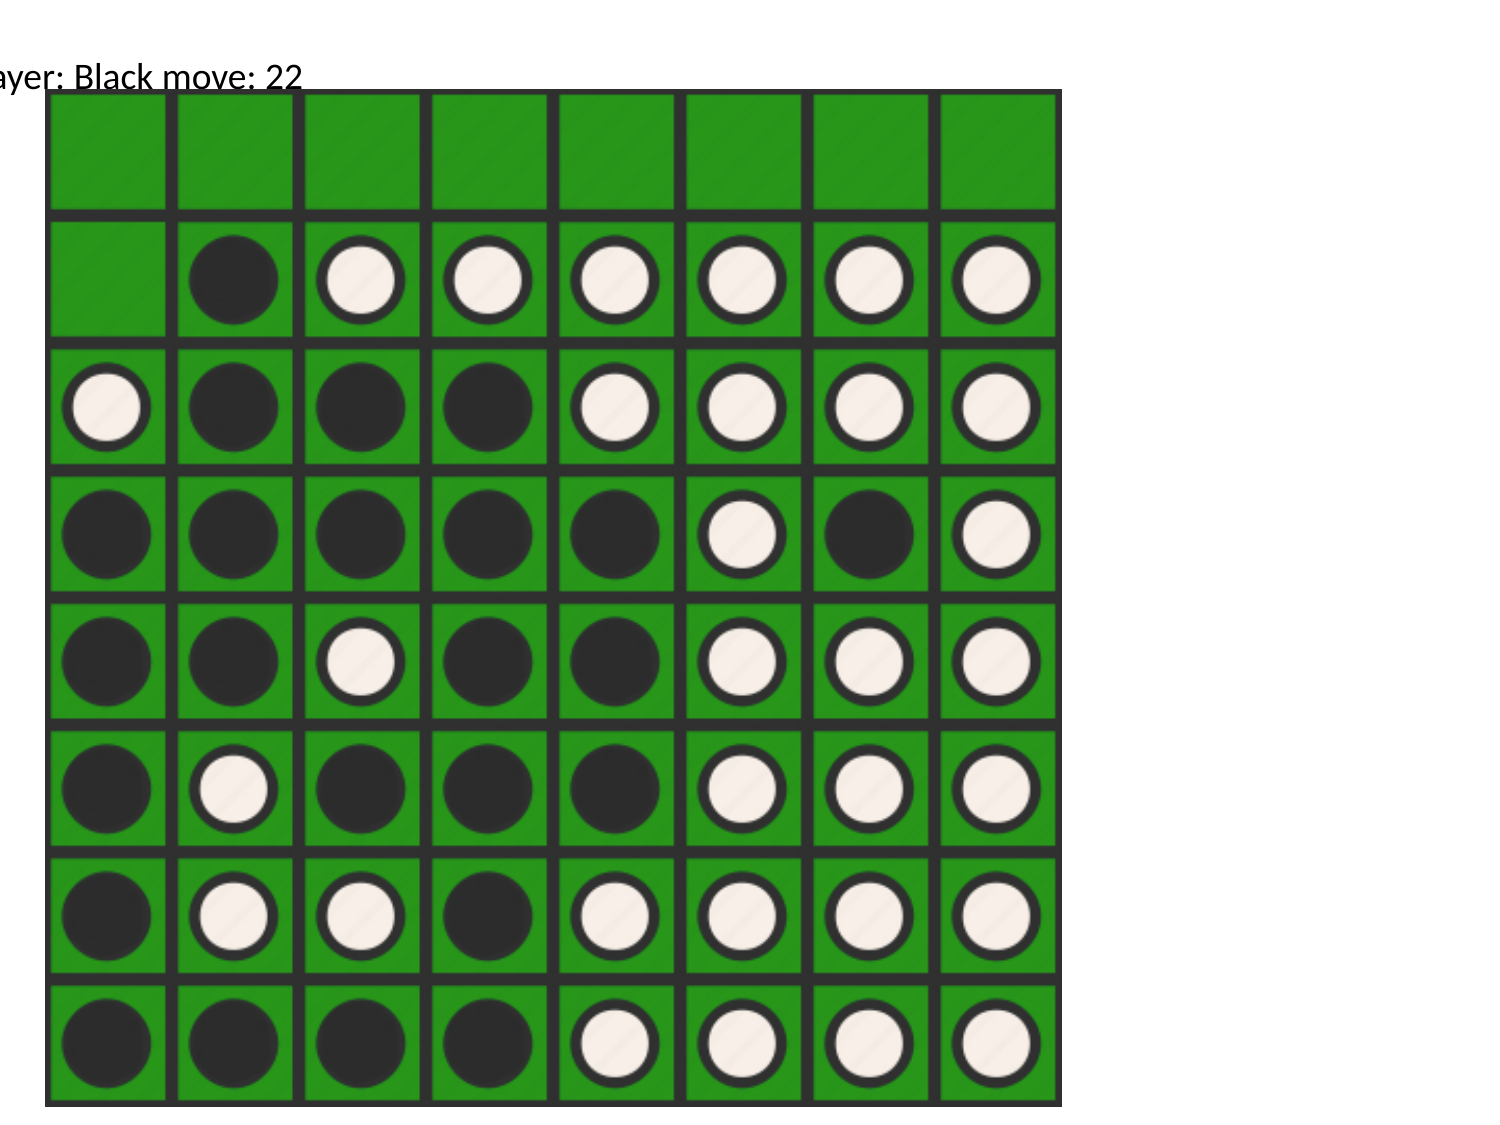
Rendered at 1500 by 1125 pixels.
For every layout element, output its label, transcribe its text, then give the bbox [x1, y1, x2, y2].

picture [44, 89, 1062, 1107]
text_box turn: 51 player: Black move: 22 [0, 44, 319, 105]
